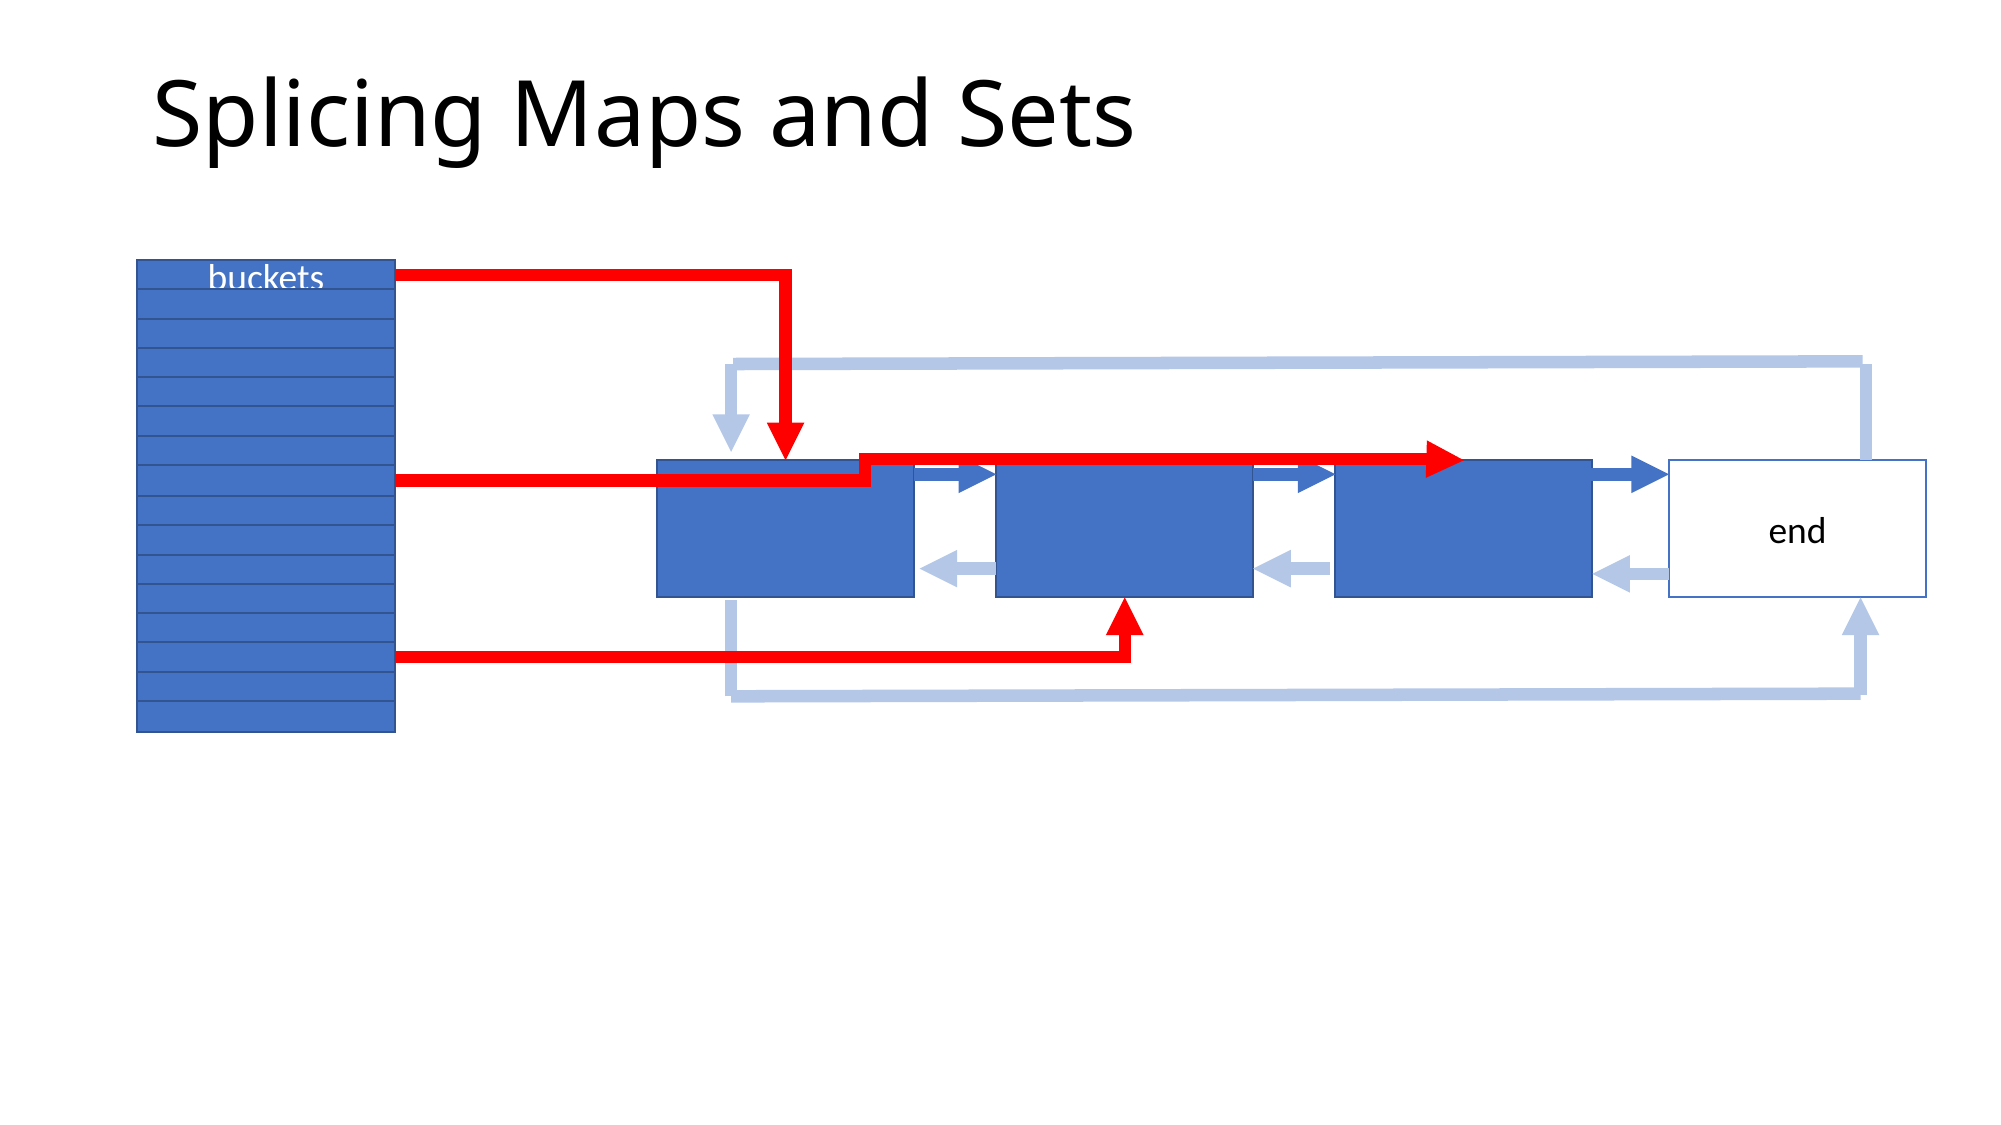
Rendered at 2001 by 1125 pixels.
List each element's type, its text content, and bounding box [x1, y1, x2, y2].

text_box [732, 693, 1861, 697]
text_box buckets [136, 259, 396, 288]
text_box Splicing Maps and Sets [137, 59, 1863, 278]
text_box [394, 597, 1125, 657]
text_box [136, 435, 394, 464]
text_box [136, 524, 396, 554]
text_box [136, 700, 396, 733]
text_box [136, 495, 396, 524]
text_box [136, 583, 396, 612]
text_box [1334, 459, 1593, 598]
text_box [136, 347, 394, 376]
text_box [394, 460, 1464, 481]
text_box [136, 288, 394, 318]
text_box [136, 318, 394, 347]
text_box [136, 405, 394, 435]
text_box [136, 671, 396, 700]
text_box [136, 554, 396, 583]
text_box [995, 481, 1254, 598]
text_box [136, 641, 396, 671]
text_box [136, 376, 394, 405]
text_box end [1668, 459, 1927, 598]
text_box [656, 481, 915, 597]
text_box [136, 464, 396, 495]
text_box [394, 275, 786, 460]
text_box [136, 612, 394, 641]
